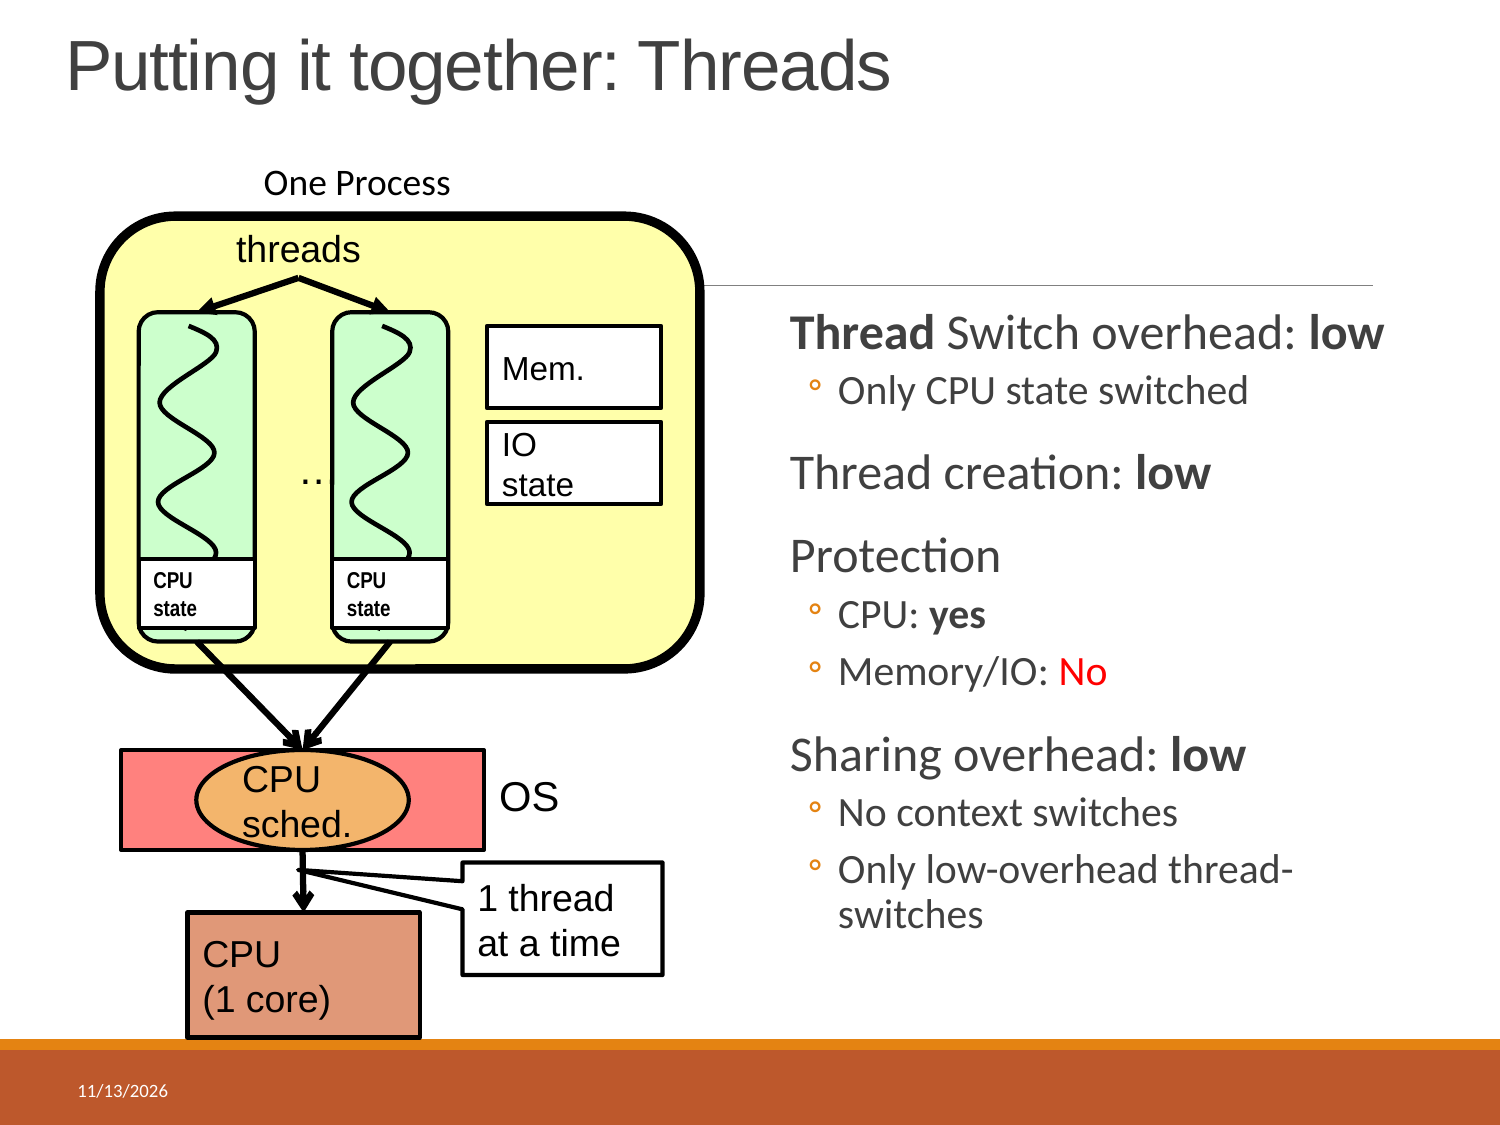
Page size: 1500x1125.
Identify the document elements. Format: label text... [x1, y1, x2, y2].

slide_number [62, 1059, 367, 1120]
text_box One Process [248, 150, 466, 211]
text_box CPU (1 core) [187, 912, 420, 1038]
list Thread Switch overhead: low Only CPU state switched Thread creation: low Protection CPU: yes Memory/IO: No Sharing overhead: low No context switches Only low-overhead thread-switches [774, 298, 1438, 999]
title Putting it together: Threads [50, 24, 1463, 113]
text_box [99, 215, 701, 670]
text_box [196, 640, 302, 751]
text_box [120, 749, 576, 851]
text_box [302, 640, 391, 751]
text_box 1 thread at a time [312, 862, 663, 976]
